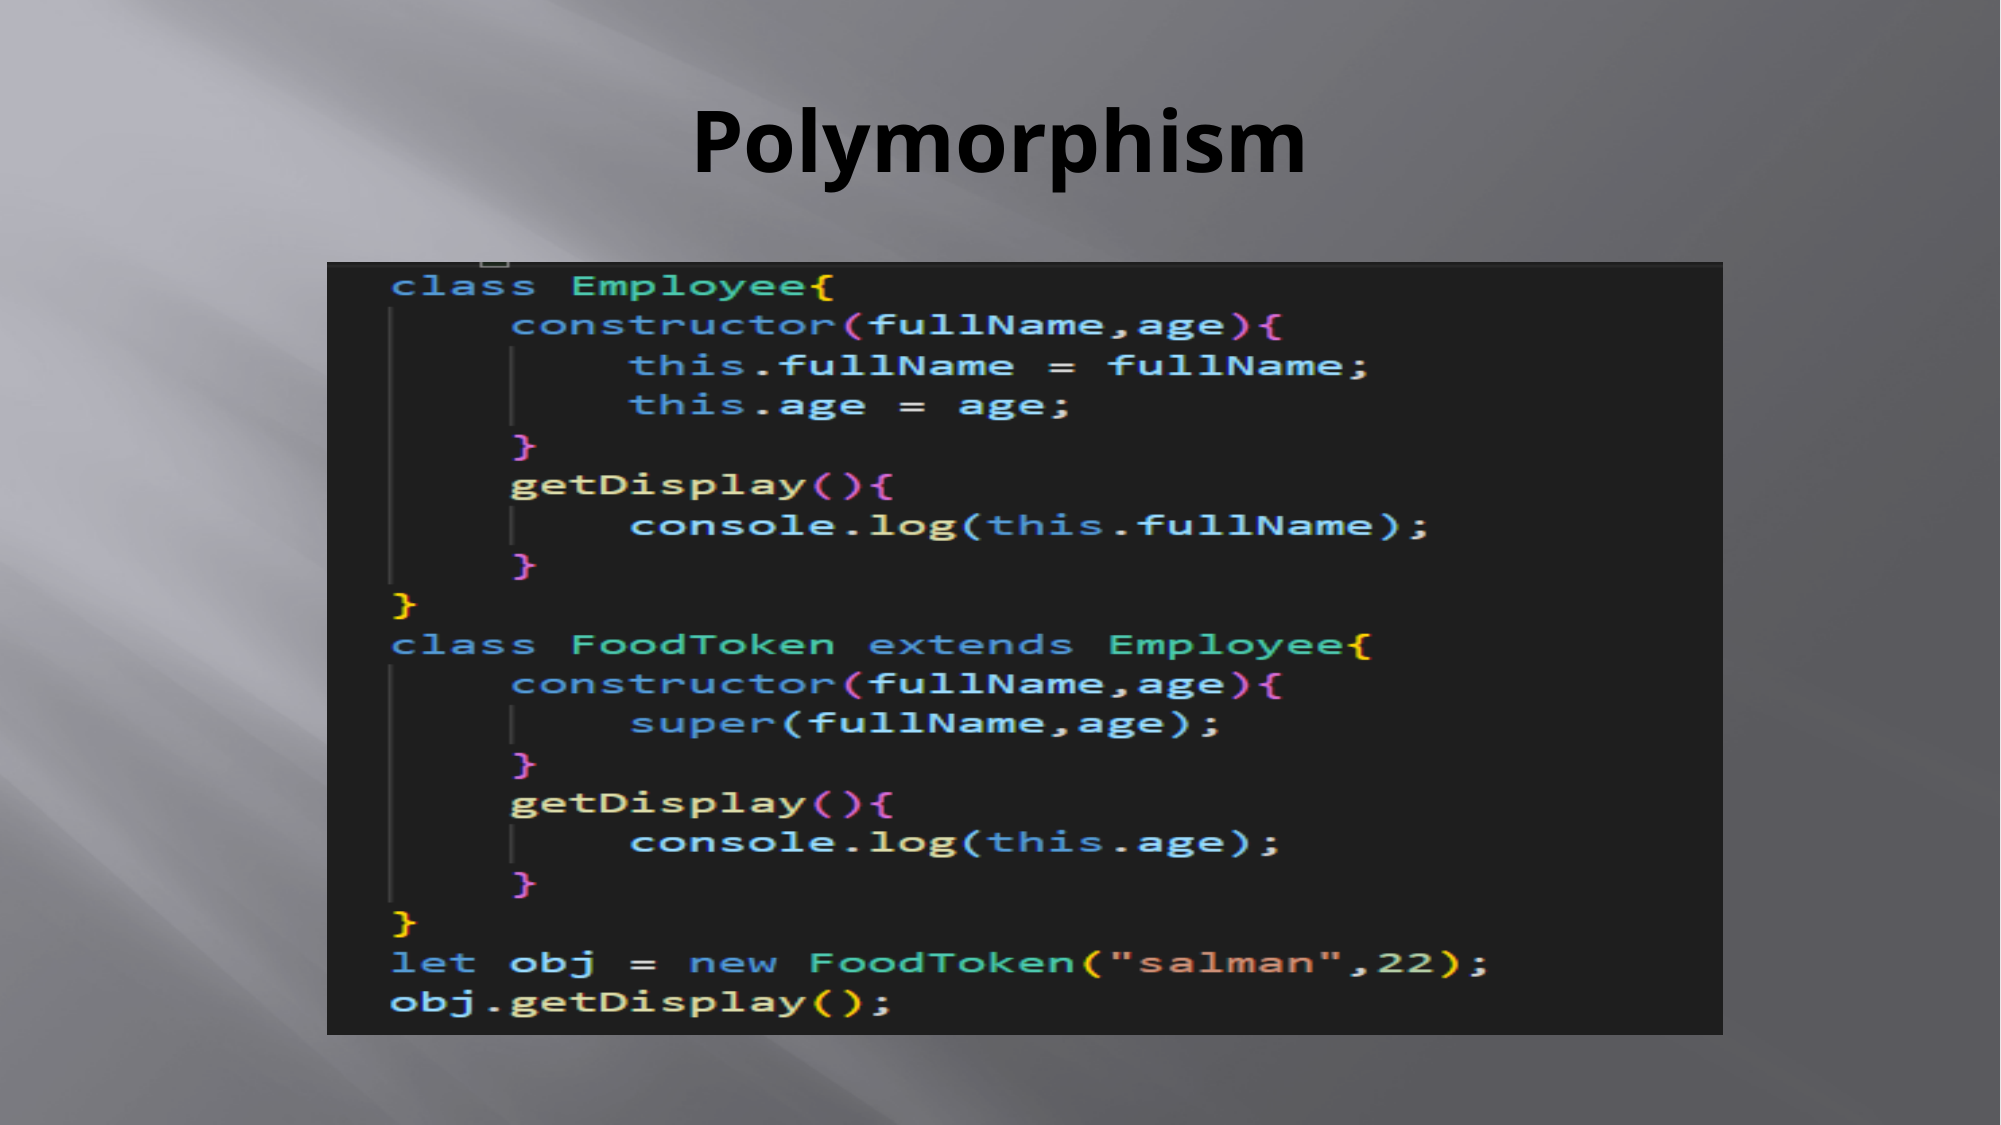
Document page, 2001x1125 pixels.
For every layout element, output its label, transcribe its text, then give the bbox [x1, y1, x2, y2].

title Polymorphism [99, 45, 1900, 233]
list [327, 262, 1724, 1036]
